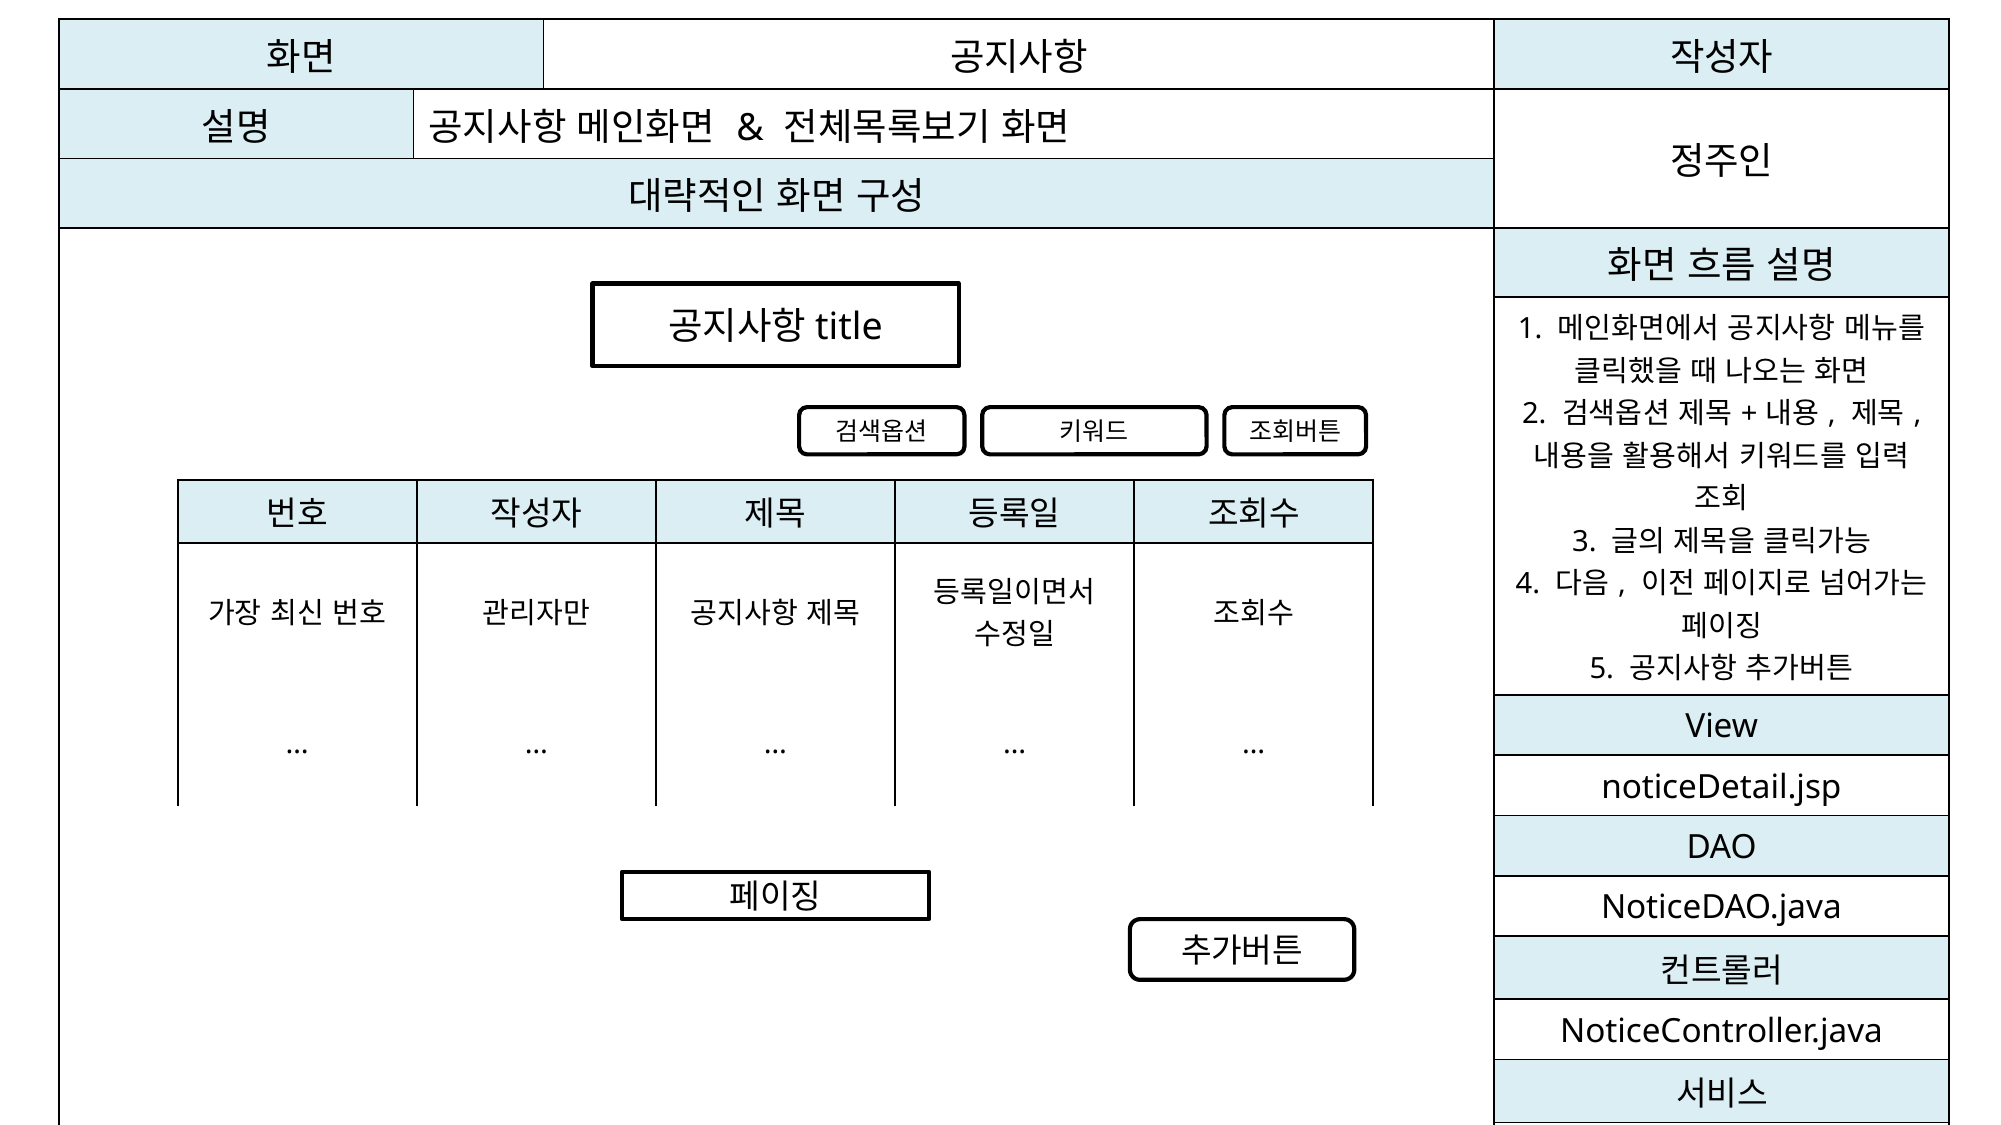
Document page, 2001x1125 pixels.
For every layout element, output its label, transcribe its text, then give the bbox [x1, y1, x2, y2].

table_cell 등록일이면서 수정일 [896, 544, 1133, 678]
table_cell 서비스 [1495, 1060, 1948, 1122]
table_cell [60, 229, 1493, 1125]
table_header 화면 [60, 20, 543, 88]
table_cell 공지사항 메인화면 & 전체목록보기 화면 [414, 90, 1493, 158]
table_cell … [179, 678, 416, 806]
table_header 작성자 [1495, 20, 1948, 88]
table_header 등록일 [896, 481, 1133, 542]
table_cell 공지사항 제목 [657, 544, 894, 678]
table_header 공지사항 [544, 20, 1493, 88]
text_box 추가버튼 [1127, 917, 1357, 982]
table_cell View [1495, 696, 1948, 754]
table_cell 대략적인 화면 구성 [60, 159, 1493, 227]
table_cell 화면 흐름 설명 [1495, 229, 1948, 296]
table_cell 정주인 [1495, 90, 1948, 227]
table_header 제목 [657, 481, 894, 542]
table_cell … [896, 678, 1133, 806]
table_cell 1. 메인화면에서 공지사항 메뉴를 클릭했을 때 나오는 화면 2. 검색옵션 제목+내용, 제목, 내용을 활용해서 키워드를 입력 조회 3. 글의 제목을 클릭가능 4. 다음, 이전 페이지로 넘어가는 페이징 5. 공지사항 추가버튼 [1495, 298, 1948, 694]
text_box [798, 406, 1367, 455]
table_cell … [418, 678, 655, 806]
text_box 공지사항title [590, 281, 961, 368]
text_box 페이징 [620, 870, 931, 921]
table_header 번호 [179, 481, 416, 542]
table_cell NoticeController.java [1495, 1000, 1948, 1059]
table_cell 설명 [60, 90, 413, 158]
table_cell noticeDetail.jsp [1495, 756, 1948, 815]
table_cell 가장 최신 번호 [179, 544, 416, 678]
table_cell … [1135, 678, 1372, 806]
table_cell … [657, 678, 894, 806]
table_cell 컨트롤러 [1495, 937, 1948, 998]
table_header 작성자 [418, 481, 655, 542]
table_cell 관리자만 [418, 544, 655, 678]
table_cell DAO [1495, 816, 1948, 875]
table_header 조회수 [1135, 481, 1372, 542]
table_cell NoticeDAO.java [1495, 877, 1948, 935]
table_cell 조회수 [1135, 544, 1372, 678]
